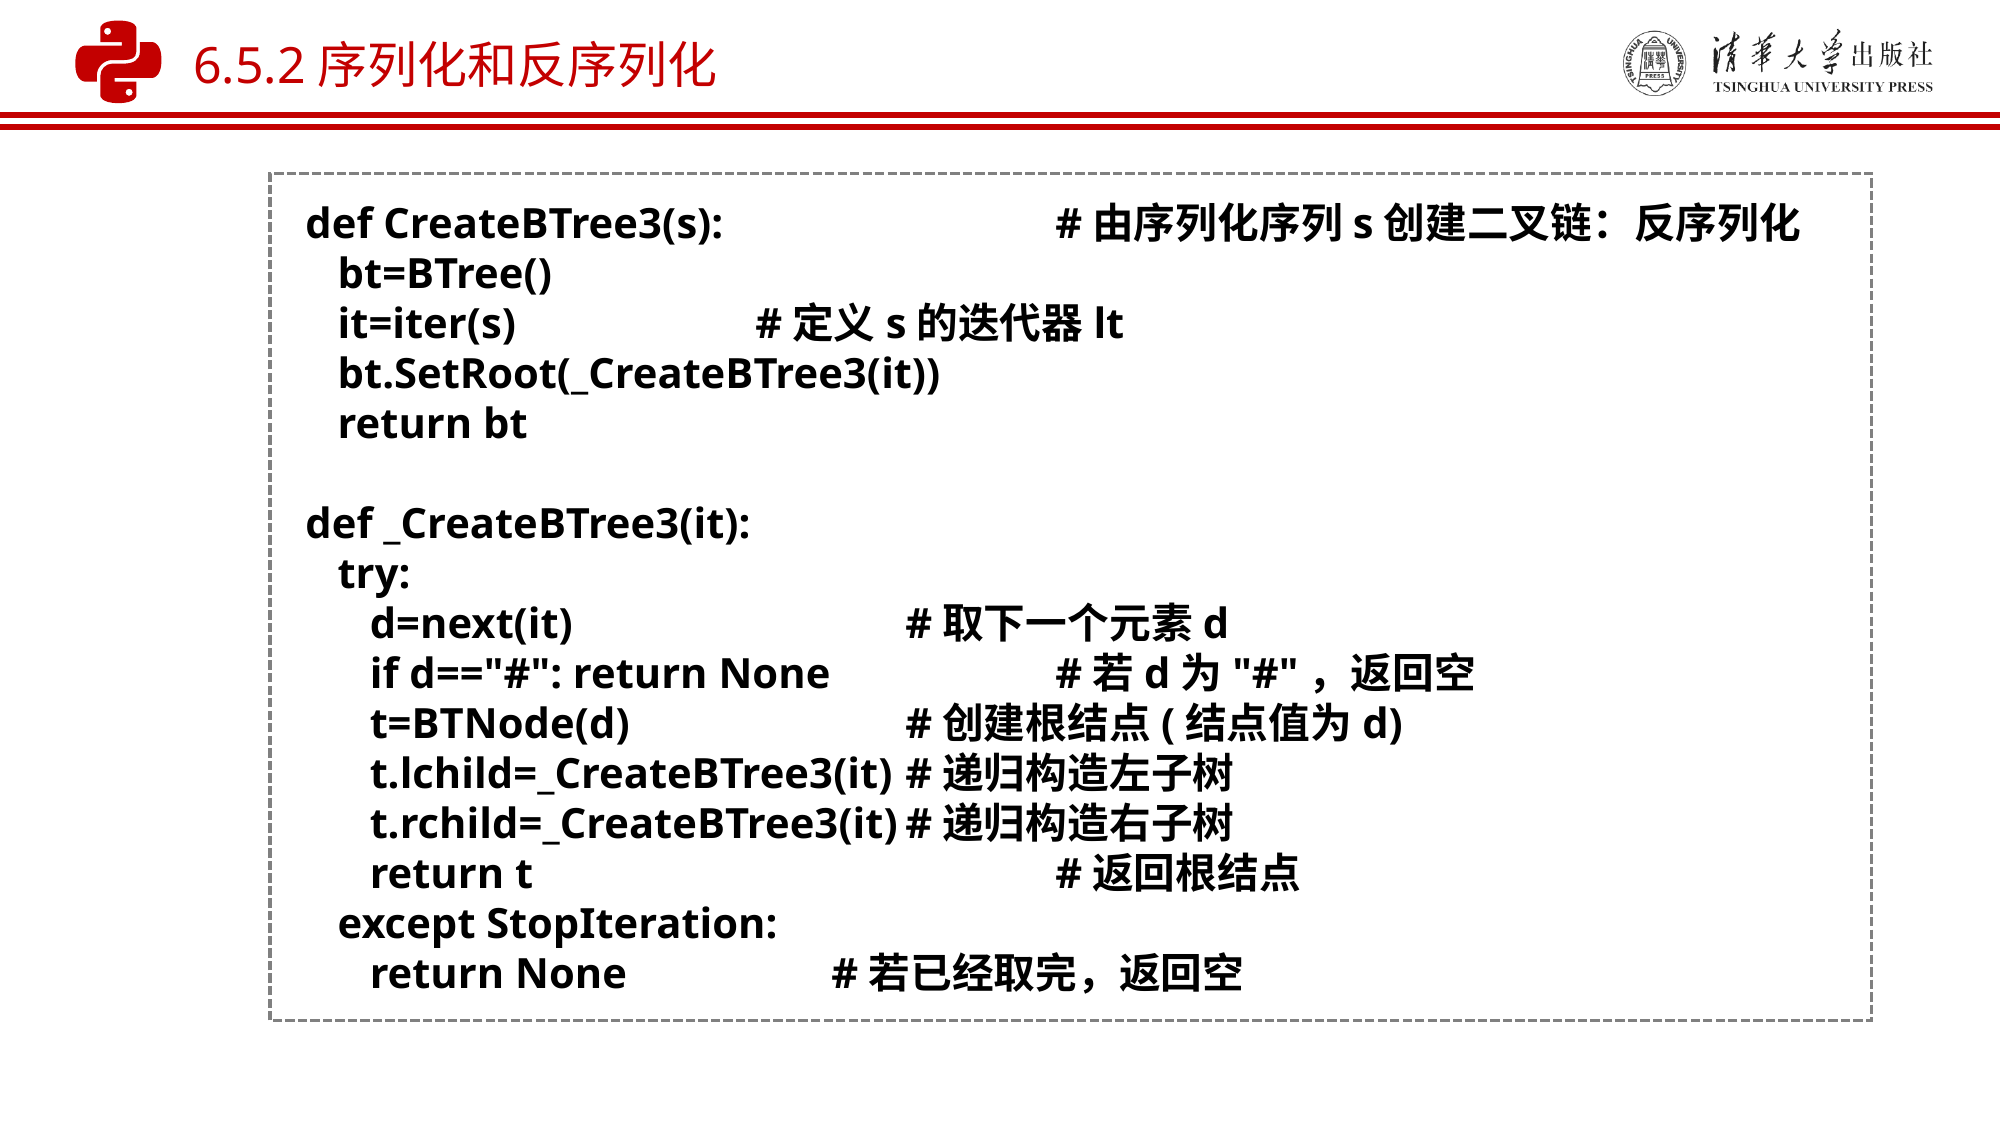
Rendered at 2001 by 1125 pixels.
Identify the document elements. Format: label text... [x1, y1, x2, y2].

text_box 6.5.2序列化和反序列化 [178, 26, 733, 101]
text_box def CreateBTree3(s): #由序列化序列s创建二叉链：反序列化 bt=BTree() it=iter(s) #定义s的迭代器lt bt.SetRoot(_CreateBTree3(it)) return bt def _CreateBTree3(it): try: d=next(it) #取下一个元素d if d=="#": return None #若d为"#"，返回空 t=BTNode(d) #创建根结点(结点值为d) t.lchild=_CreateBTree3(it) #递归构造左子树 t.rchild=_CreateBTree3(it) #递归构造右子树 return t #返回根结点 except StopIteration: return None #若已经取完，返回空 [269, 172, 1873, 1022]
